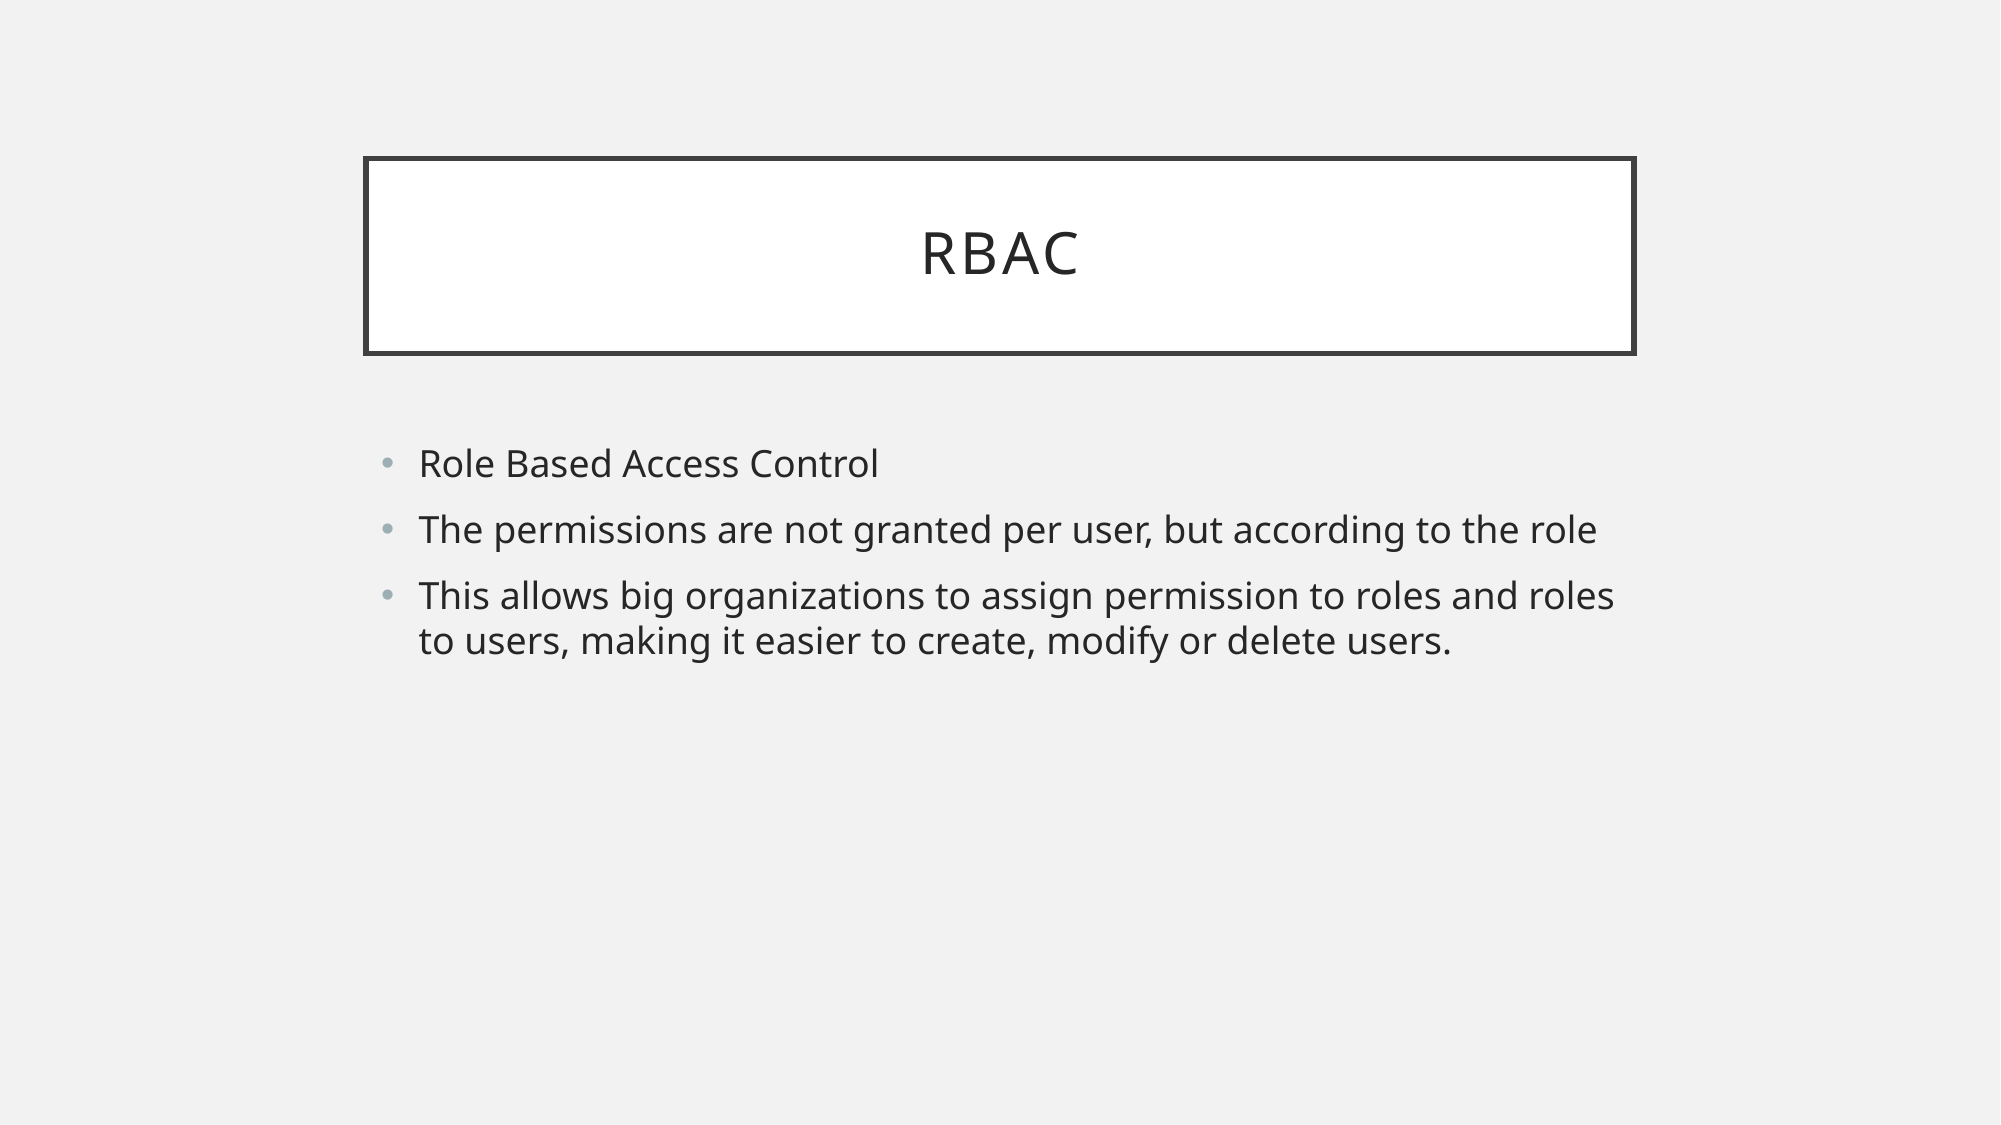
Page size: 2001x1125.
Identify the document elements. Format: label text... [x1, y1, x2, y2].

list Role Based Access Control The permissions are not granted per user, but according to the role This allows big organizations to assign permission to roles and roles to users, making it easier to create, modify or delete users. [366, 432, 1634, 942]
title RBAC [363, 156, 1637, 356]
